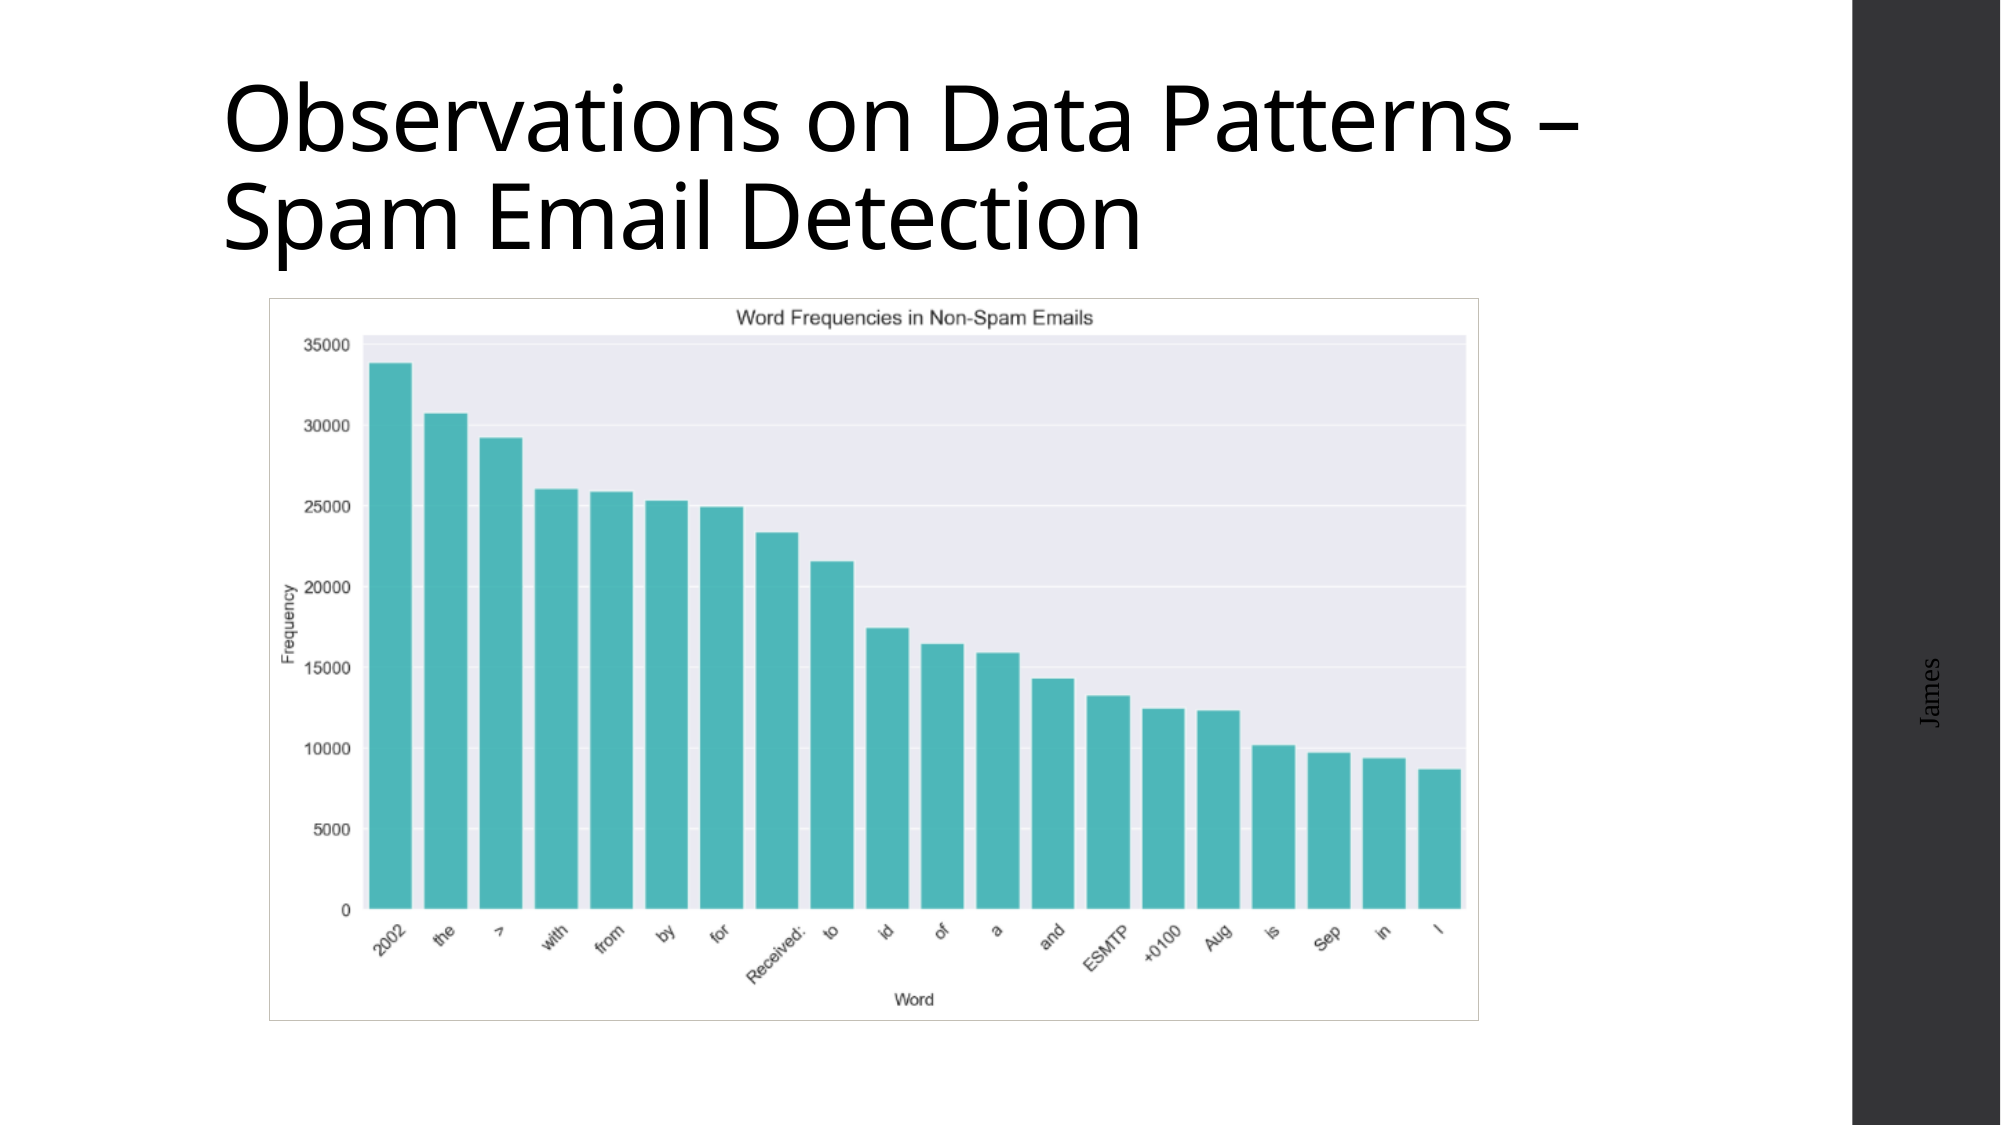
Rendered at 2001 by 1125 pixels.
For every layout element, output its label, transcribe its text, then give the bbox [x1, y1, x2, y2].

title Observations on Data Patterns – Spam Email Detection [206, 60, 1797, 278]
picture [268, 298, 1479, 1021]
footer James [1897, 400, 1958, 988]
